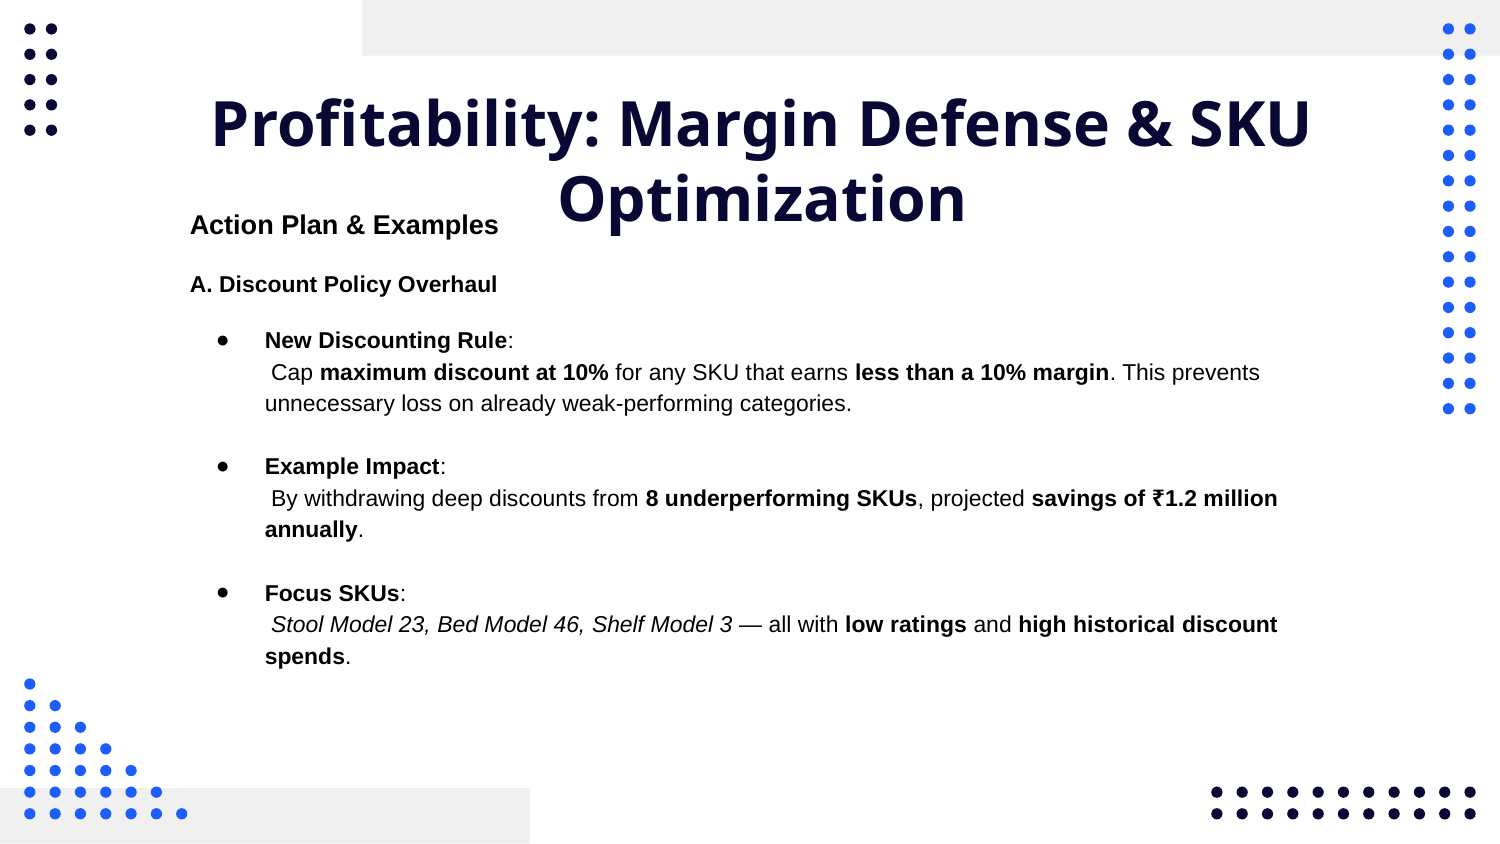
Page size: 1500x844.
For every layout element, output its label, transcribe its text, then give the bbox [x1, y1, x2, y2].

text_box Action Plan & Examples A. Discount Policy Overhaul New Discounting Rule: Cap maximum discount at 10% for any SKU that earns less than a 10% margin. This prevents unnecessary loss on already weak-performing categories. Example Impact: By withdrawing deep discounts from 8 underperforming SKUs, projected savings of ₹1.2 million annually. Focus SKUs: Stool Model 23, Bed Model 46, Shelf Model 3 — all with low ratings and high historical discount spends. [174, 187, 1326, 742]
title Profitability: Margin Defense & SKU Optimization [130, 68, 1395, 163]
